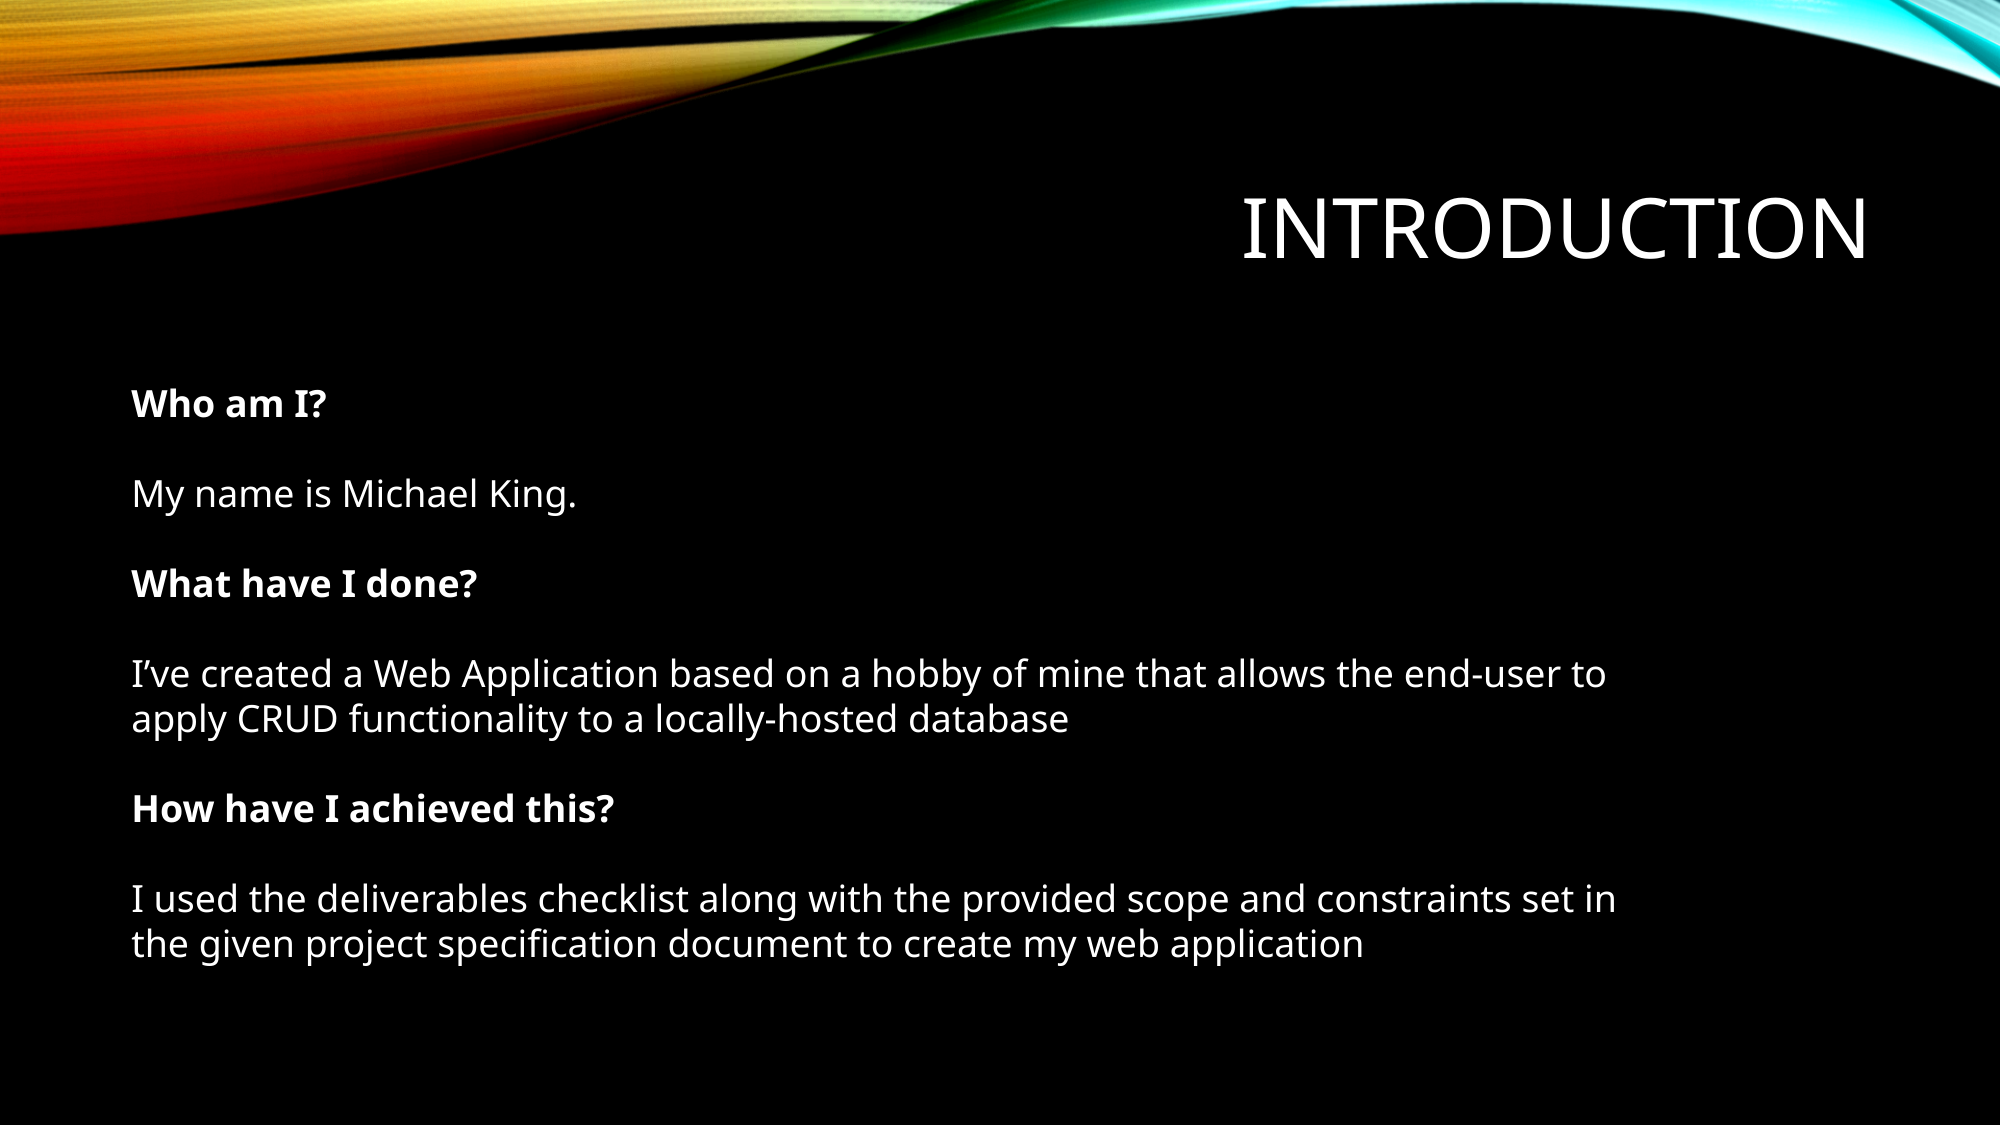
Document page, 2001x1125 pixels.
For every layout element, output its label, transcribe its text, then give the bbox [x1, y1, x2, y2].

picture [0, 0, 2000, 237]
text_box Who am I? My name is Michael King. What have I done? I’ve created a Web Application based on a hobby of mine that allows the end-user to apply CRUD functionality to a locally-hosted database How have I achieved this? I used the deliverables checklist along with the provided scope and constraints set in the given project specification document to create my web application [116, 373, 1674, 973]
title Introduction [474, 125, 1888, 338]
